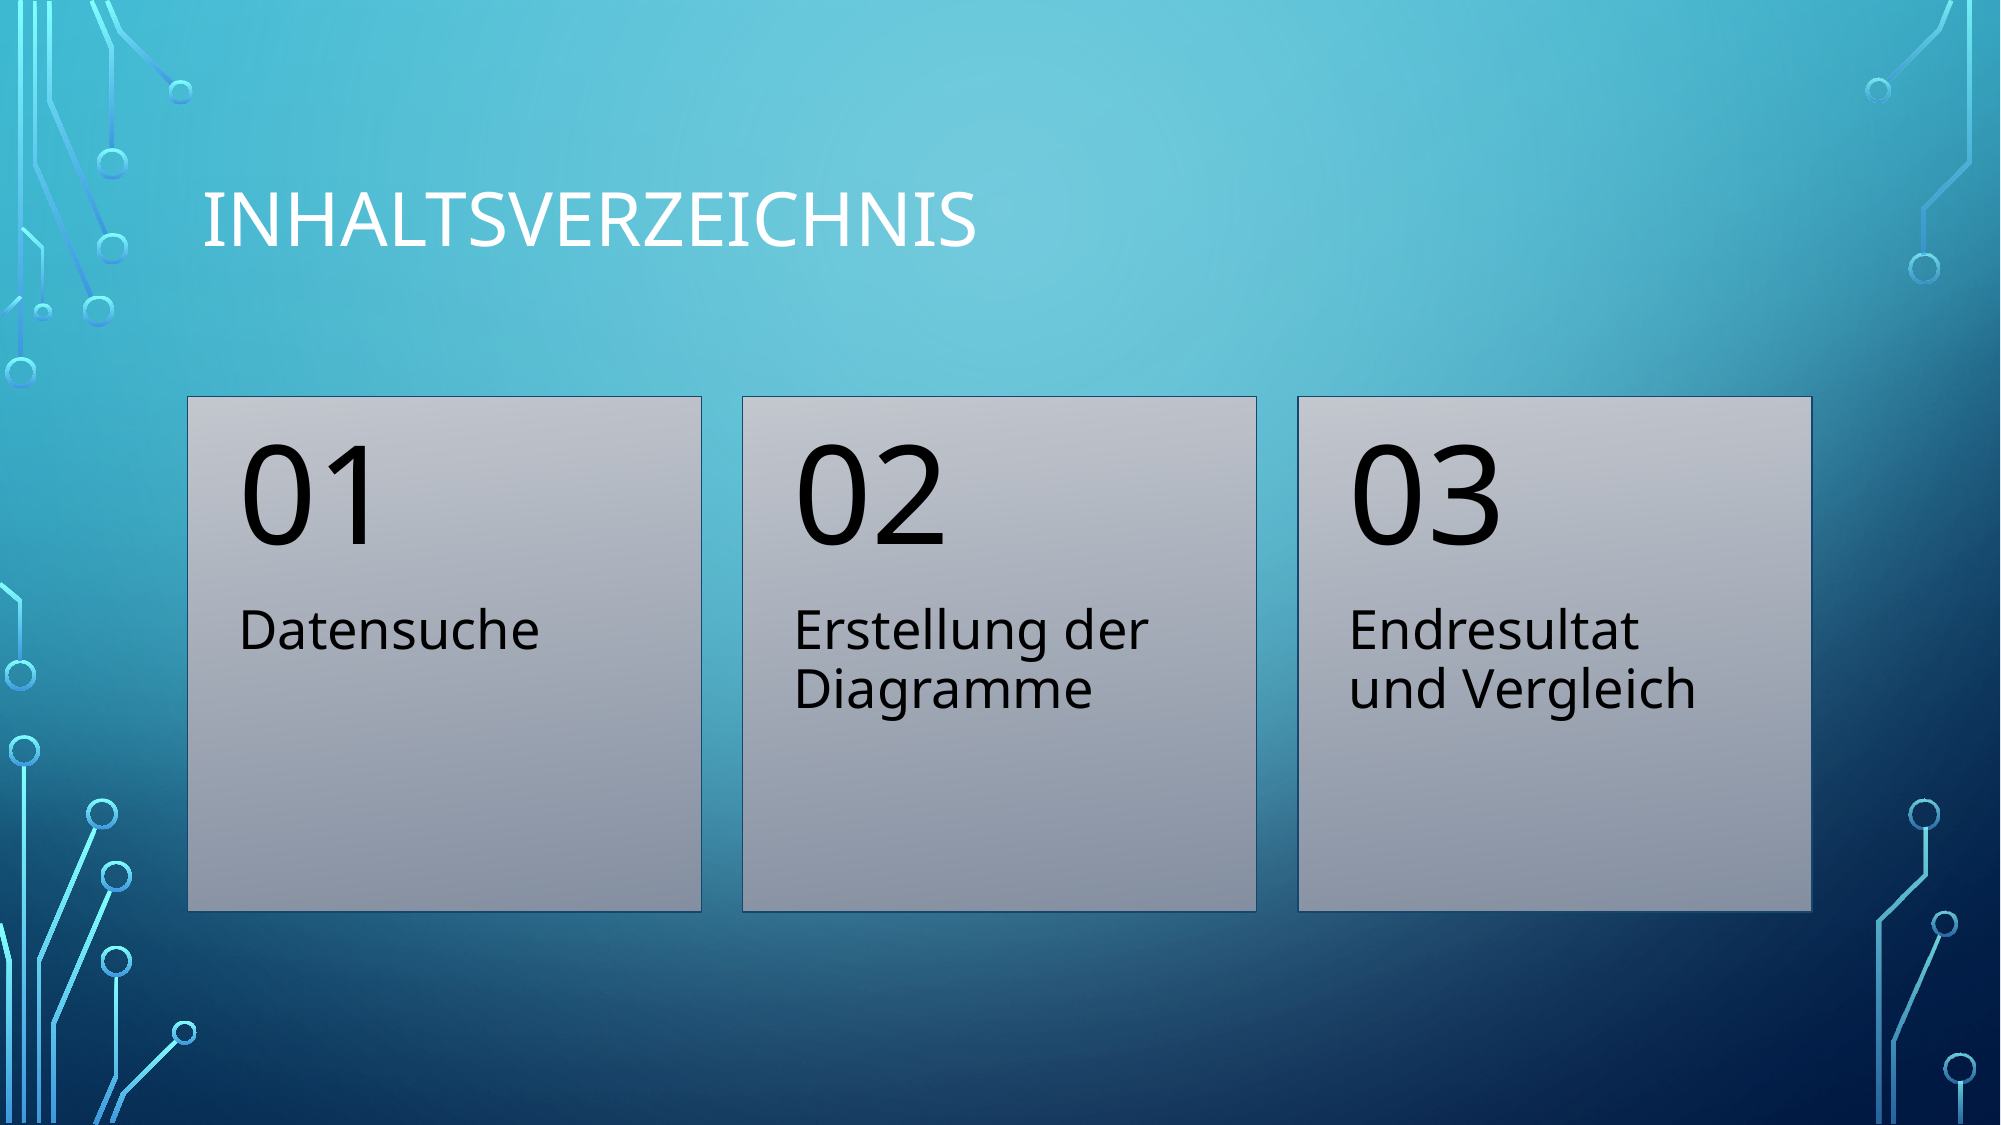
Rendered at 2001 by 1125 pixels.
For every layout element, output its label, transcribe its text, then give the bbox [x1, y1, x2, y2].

title Inhaltsverzeichnis [187, 101, 1813, 344]
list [186, 396, 1813, 913]
